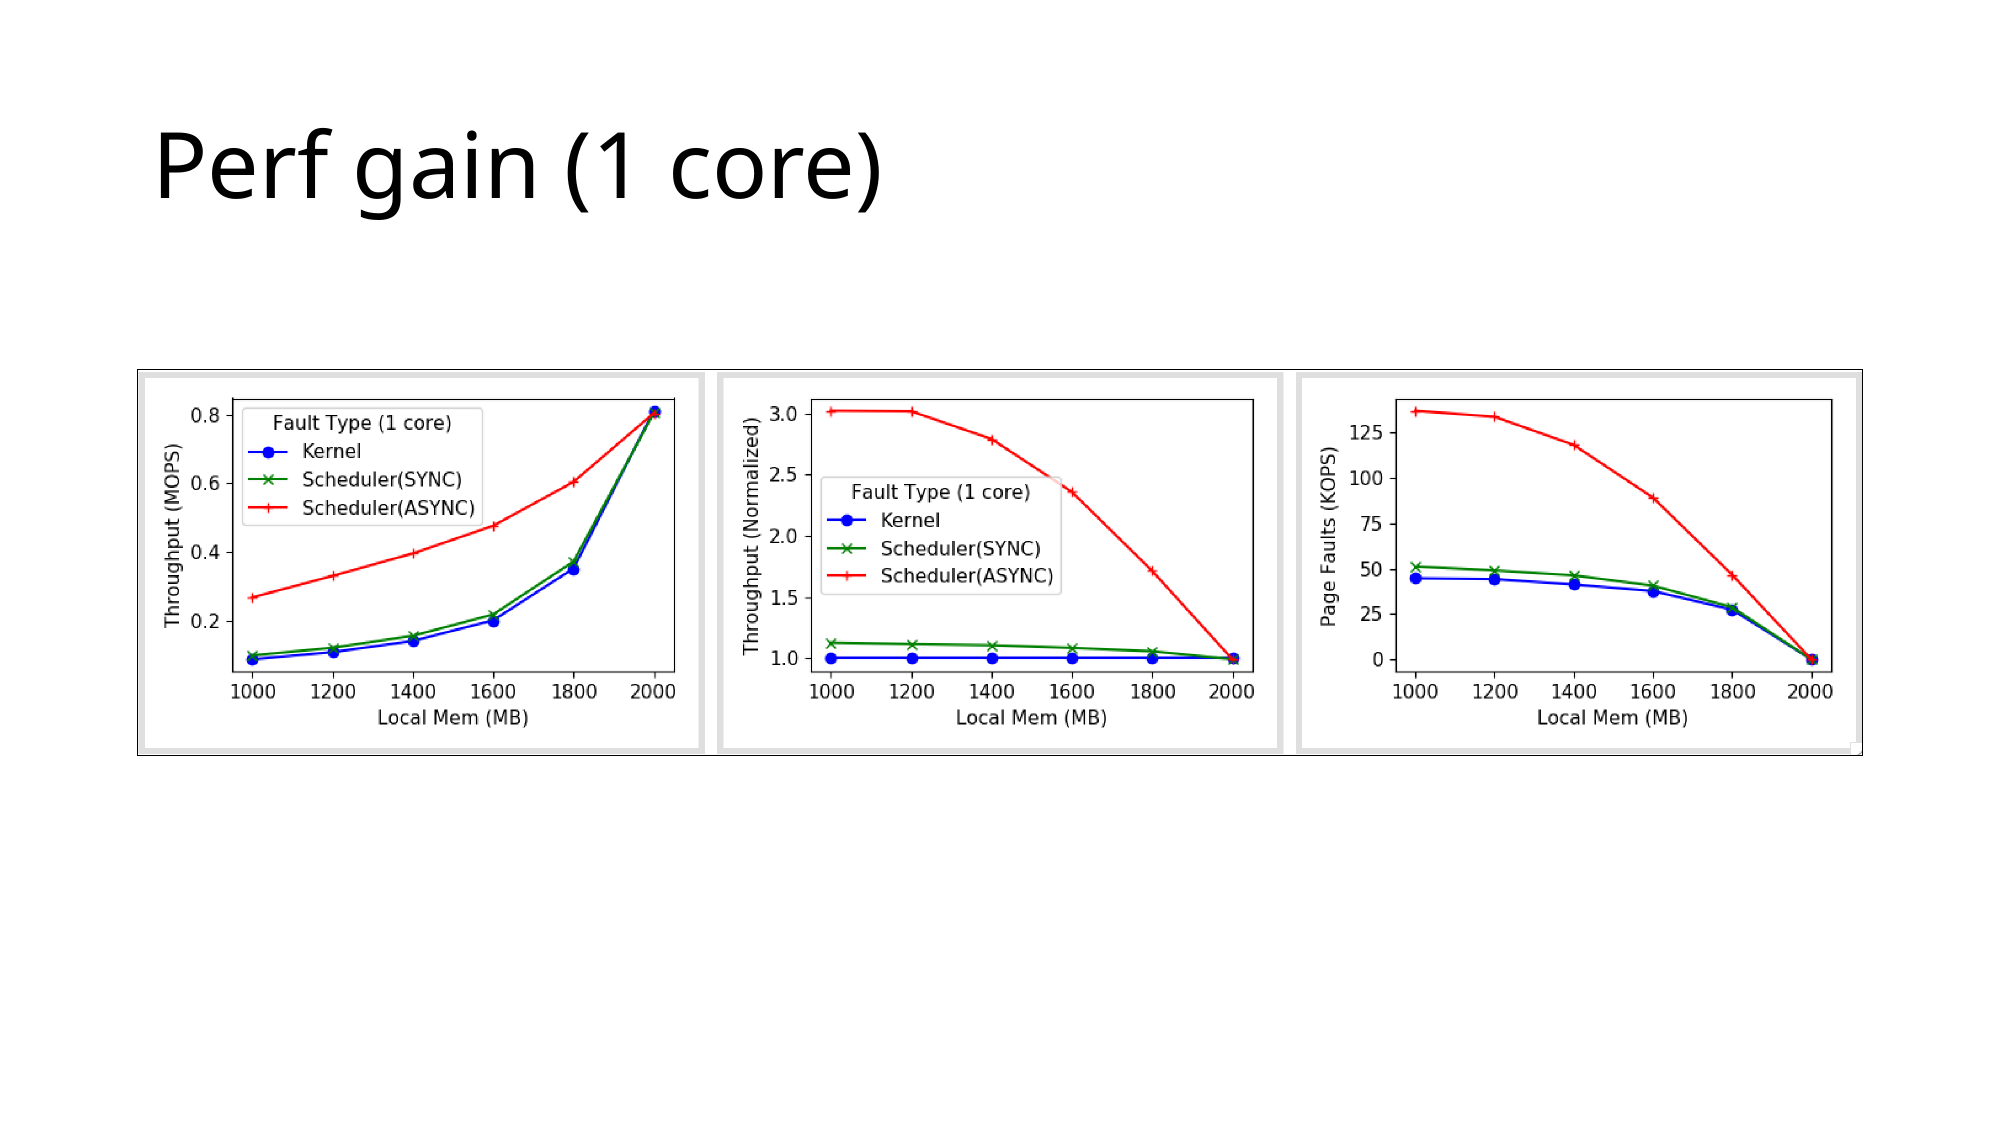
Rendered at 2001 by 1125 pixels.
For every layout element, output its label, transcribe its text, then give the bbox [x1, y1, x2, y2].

title Perf gain (1 core) [137, 59, 1863, 278]
picture [137, 369, 1863, 755]
